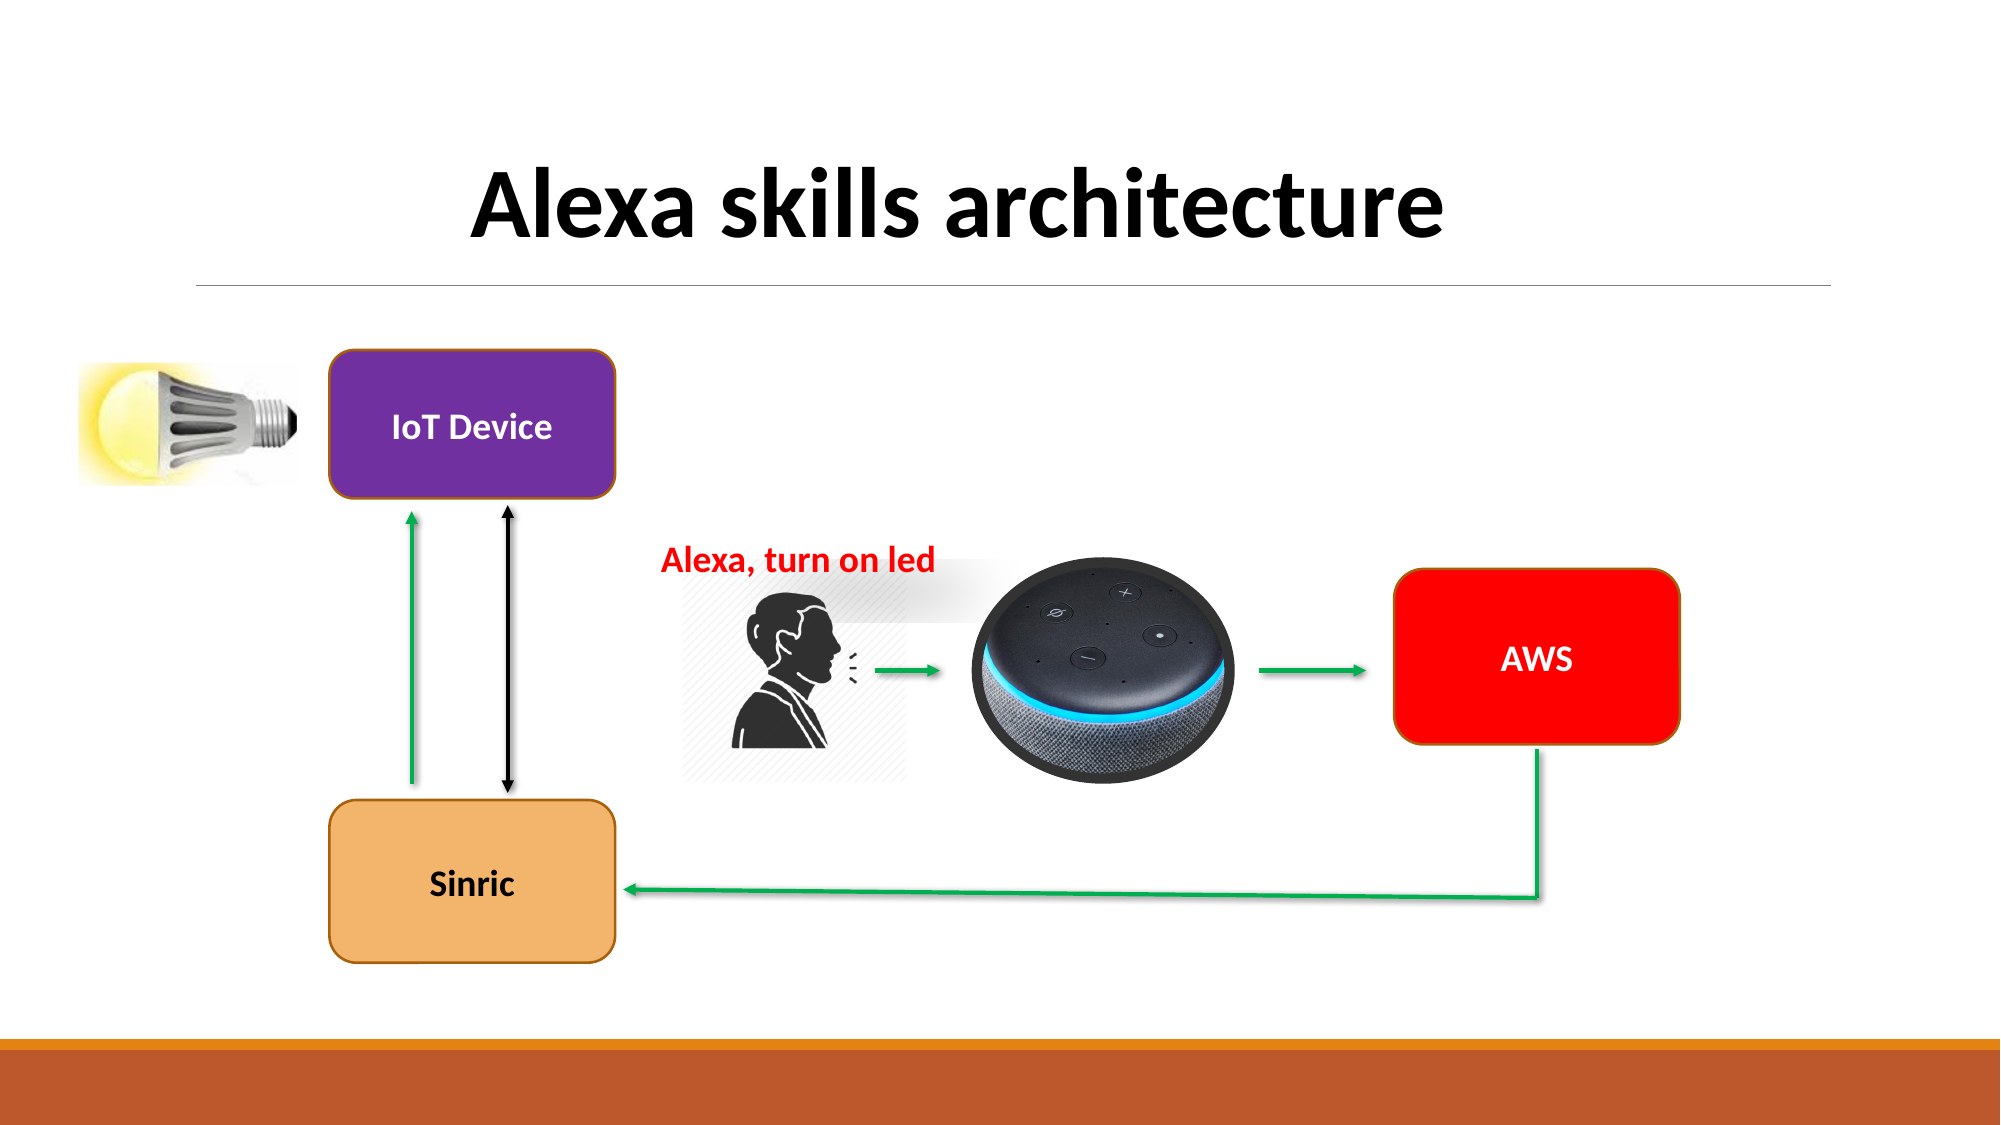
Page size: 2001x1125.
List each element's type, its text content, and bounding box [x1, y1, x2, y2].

text_box Sinric [328, 798, 617, 965]
text_box IoT Device [328, 348, 617, 500]
text_box AWS [1392, 567, 1682, 746]
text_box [622, 888, 1538, 899]
text_box Alexa, turn on led [646, 527, 952, 588]
picture [125, 314, 251, 534]
picture [679, 556, 908, 785]
picture [976, 561, 1231, 780]
text_box Alexa skills architecture [455, 129, 1462, 265]
